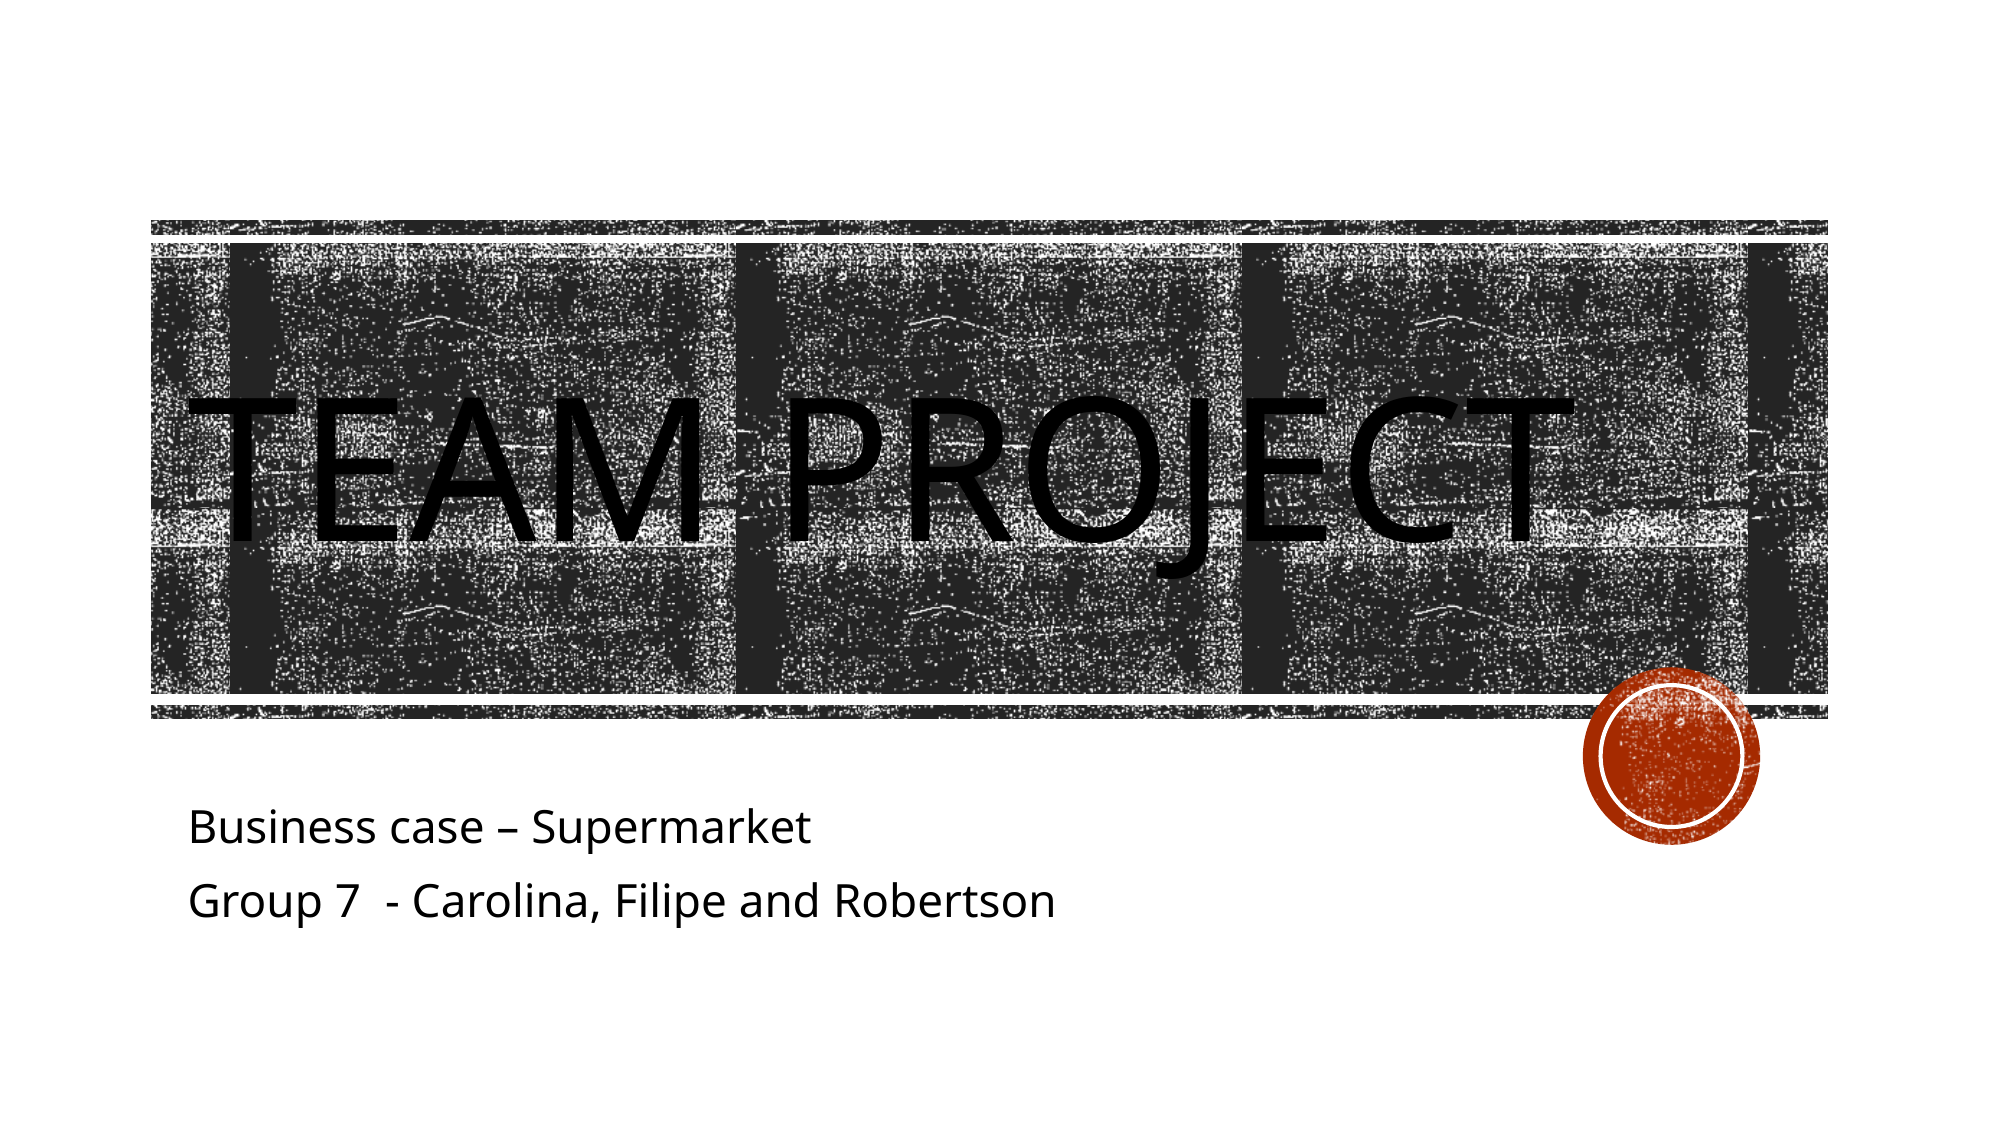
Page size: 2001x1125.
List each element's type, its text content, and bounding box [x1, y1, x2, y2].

title TEAM PROJECT [172, 234, 1808, 733]
subtitle Business case – Supermarket Group 7 - Carolina, Filipe and Robertson [172, 796, 1467, 972]
